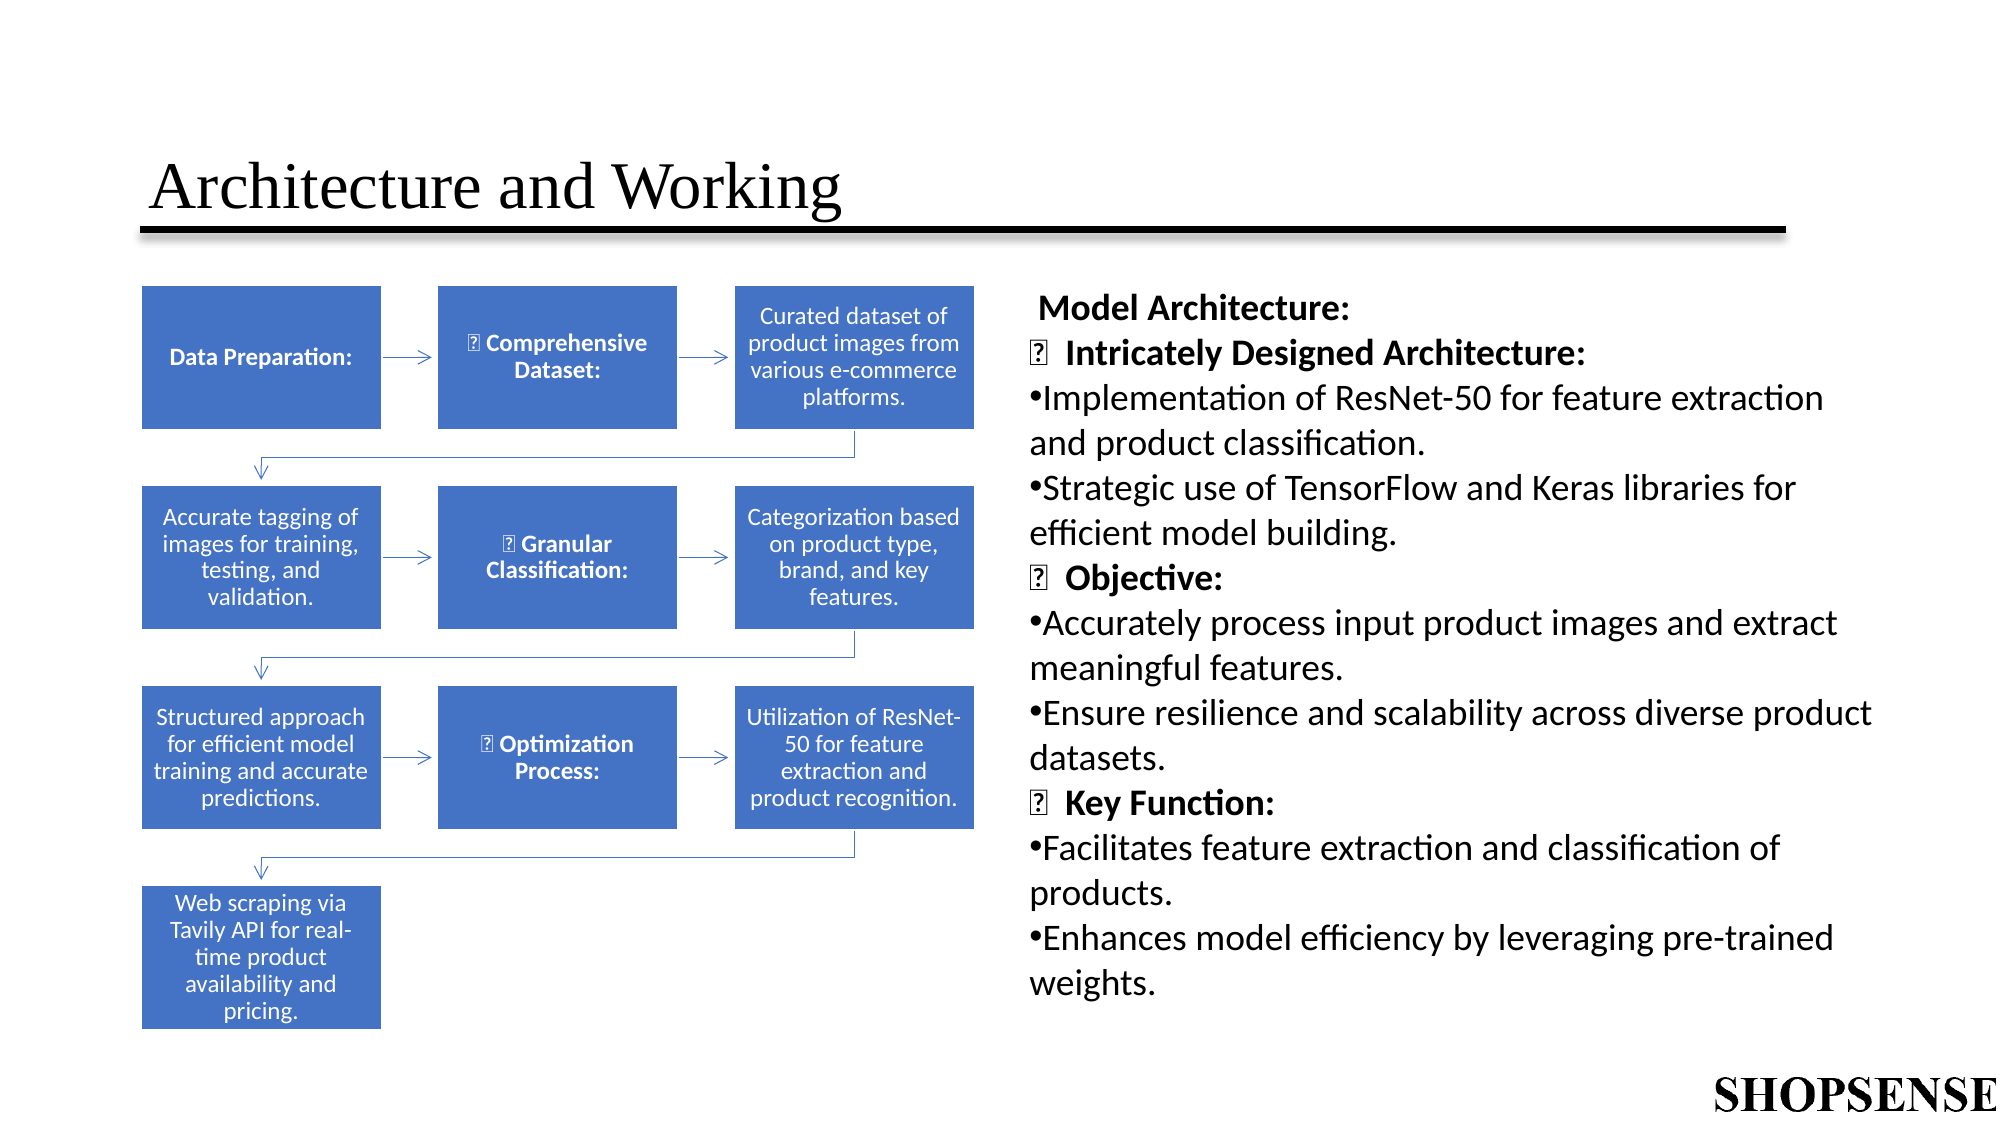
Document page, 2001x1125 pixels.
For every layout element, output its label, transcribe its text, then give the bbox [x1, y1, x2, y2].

text_box Architecture and Working [133, 134, 1102, 275]
text_box Model Architecture: 🔹 Intricately Designed Architecture: Implementation of ResNet-50 for feature extraction and product classification. Strategic use of TensorFlow and Keras libraries for efficient model building. 🔹 Objective: Accurately process input product images and extract meaningful features. Ensure resilience and scalability across diverse product datasets. 🔹 Key Function: Facilitates feature extraction and classification of products. Enhances model efficiency by leveraging pre-trained weights. [1014, 275, 1900, 1053]
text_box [139, 264, 976, 1051]
picture [1708, 1074, 1996, 1115]
